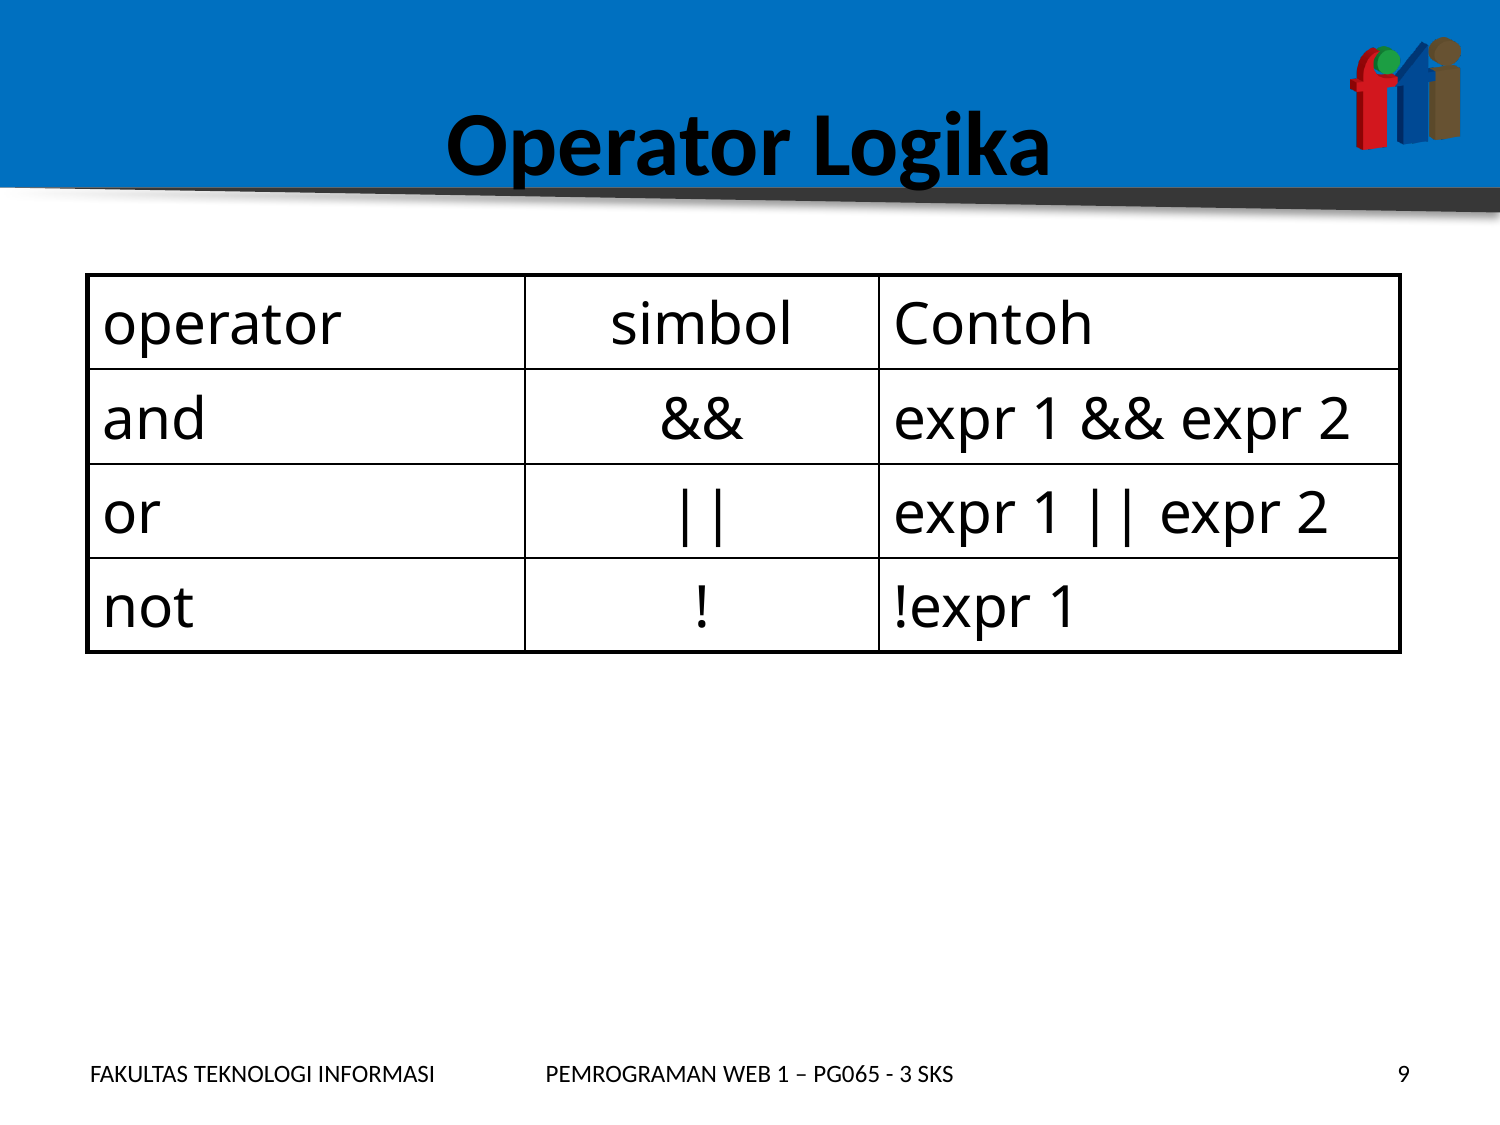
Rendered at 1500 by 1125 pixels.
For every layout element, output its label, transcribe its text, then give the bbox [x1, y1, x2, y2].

table_header Contoh [880, 277, 1398, 368]
table_cell and [90, 370, 524, 463]
table_header simbol [526, 277, 878, 368]
table_header operator [90, 277, 524, 368]
table_cell not [90, 559, 524, 650]
slide_number 9 [1074, 1042, 1425, 1103]
table_cell expr 1 || expr 2 [880, 465, 1398, 557]
slide_number FAKULTAS TEKNOLOGI INFORMASI [75, 1042, 488, 1103]
title Operator Logika [74, 44, 1426, 233]
table_cell or [90, 465, 524, 557]
table_cell expr 1 && expr 2 [880, 370, 1398, 463]
table_cell && [526, 370, 878, 463]
table_cell ! [526, 559, 878, 650]
table_cell !expr 1 [880, 559, 1398, 650]
footer PEMROGRAMAN WEB 1 – PG065 - 3 SKS [512, 1042, 988, 1103]
table_cell || [526, 465, 878, 557]
picture [1350, 37, 1461, 150]
